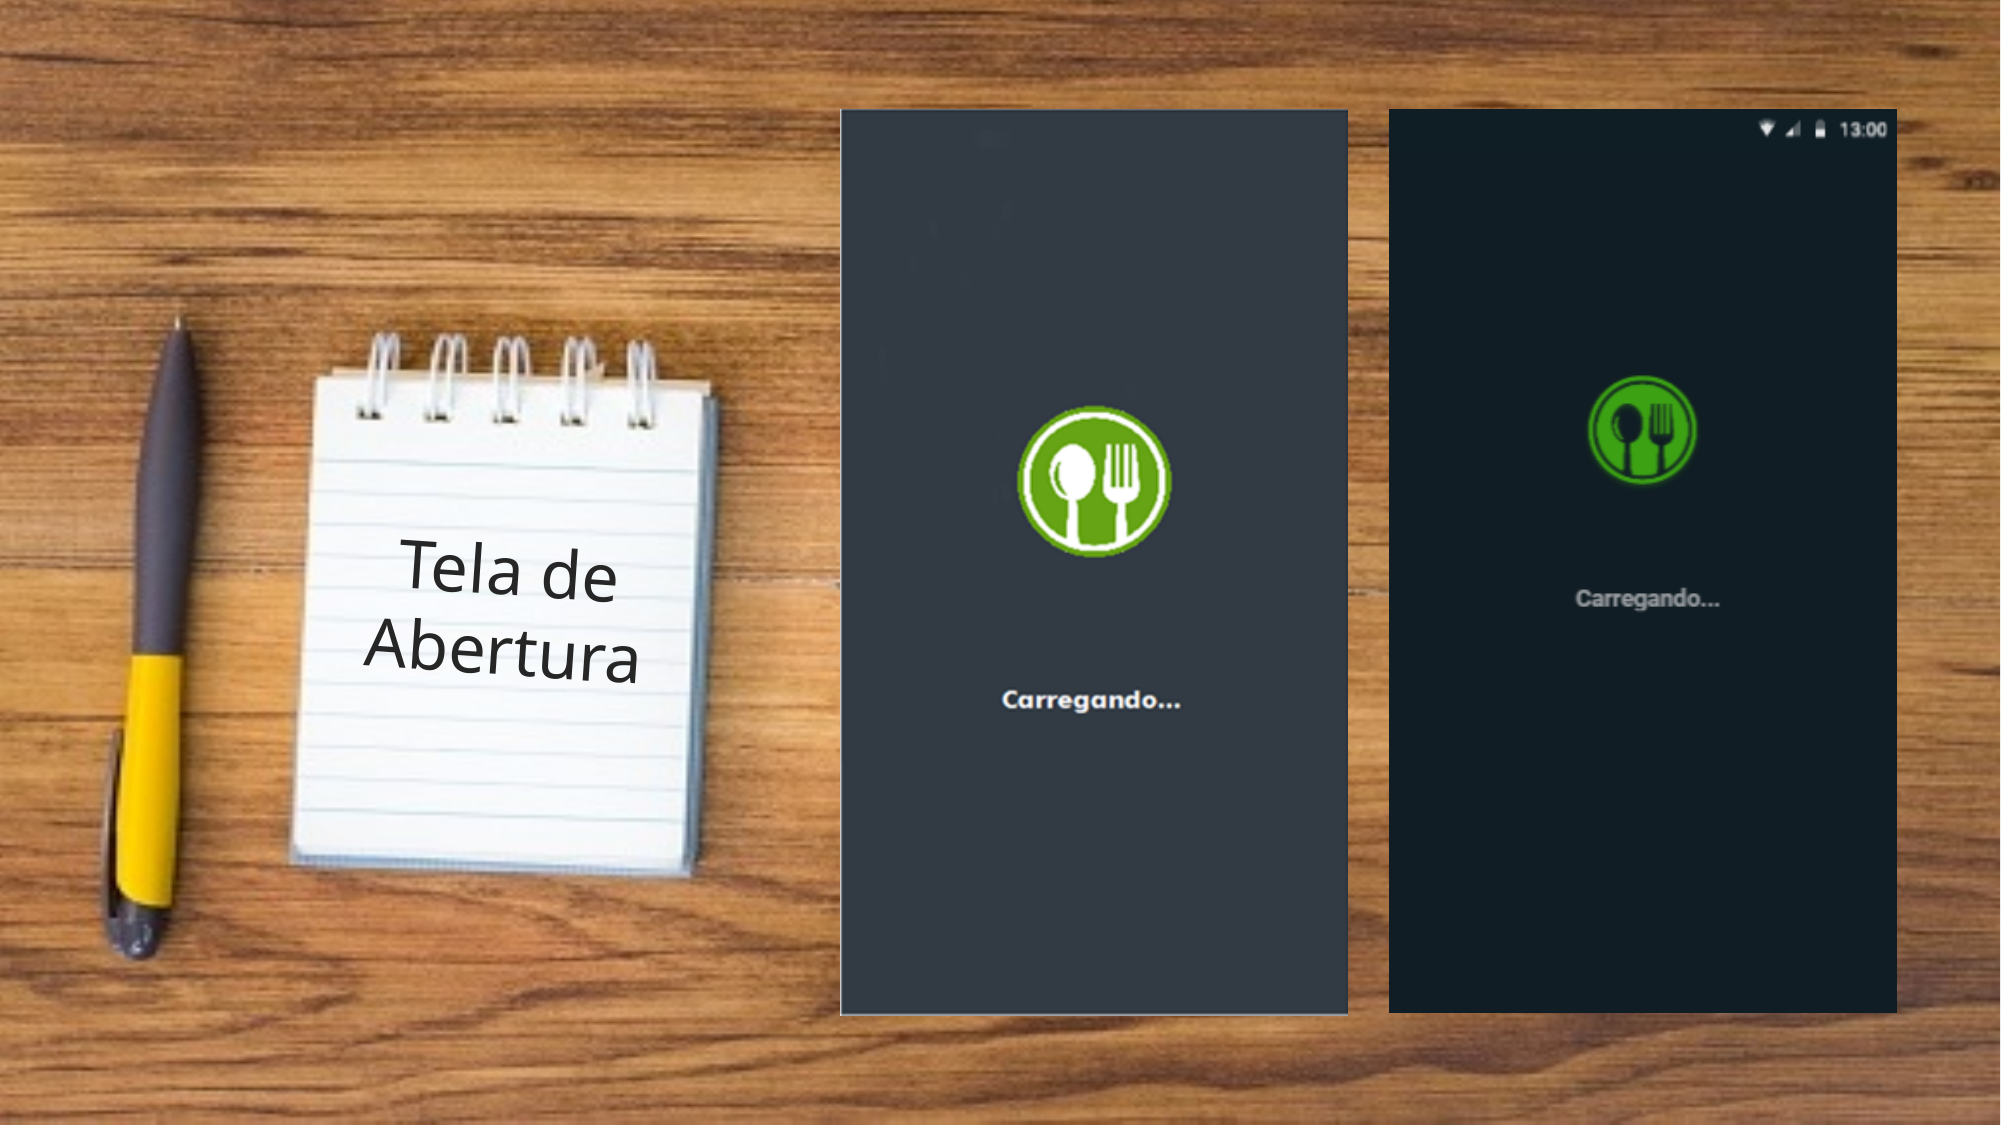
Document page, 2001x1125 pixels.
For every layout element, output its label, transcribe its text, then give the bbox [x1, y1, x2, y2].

text_box Tela de Abertura [330, 509, 683, 708]
picture [0, 0, 2001, 1125]
